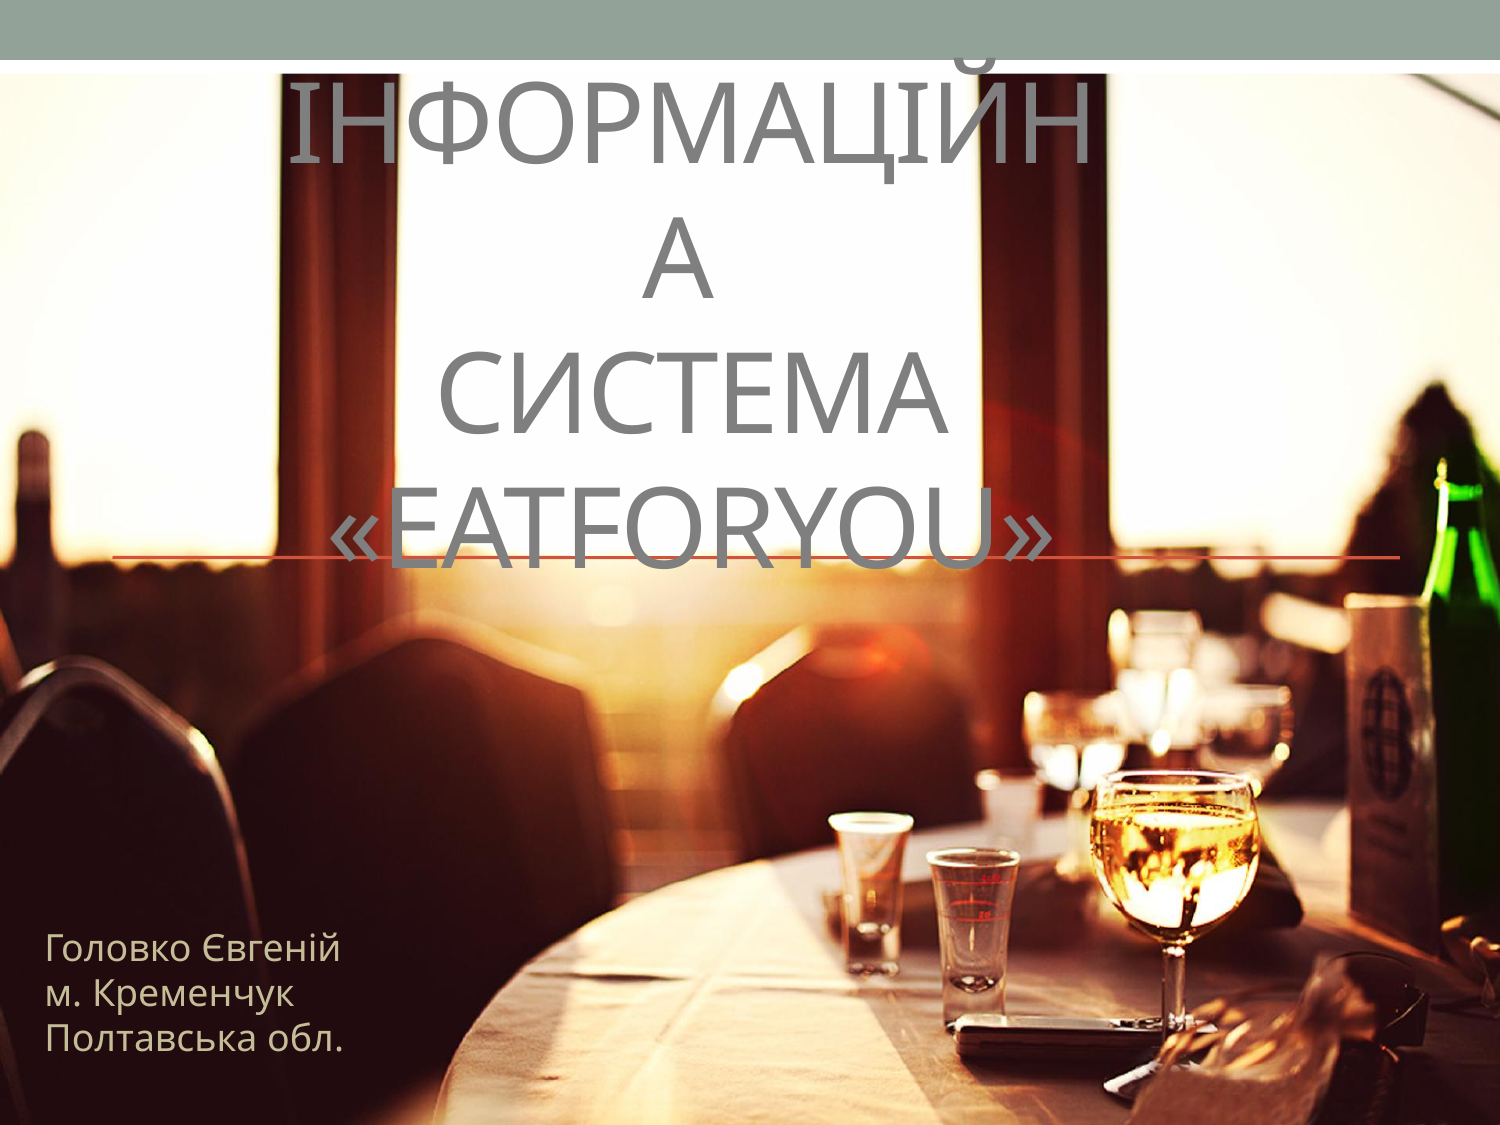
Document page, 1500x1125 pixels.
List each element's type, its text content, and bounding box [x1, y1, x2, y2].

picture [0, 74, 1500, 1125]
text_box Головко Євгеній м. Кременчук Полтавська обл. [29, 916, 366, 1069]
title Інформаційна система «EatForYou» [242, 200, 1142, 442]
